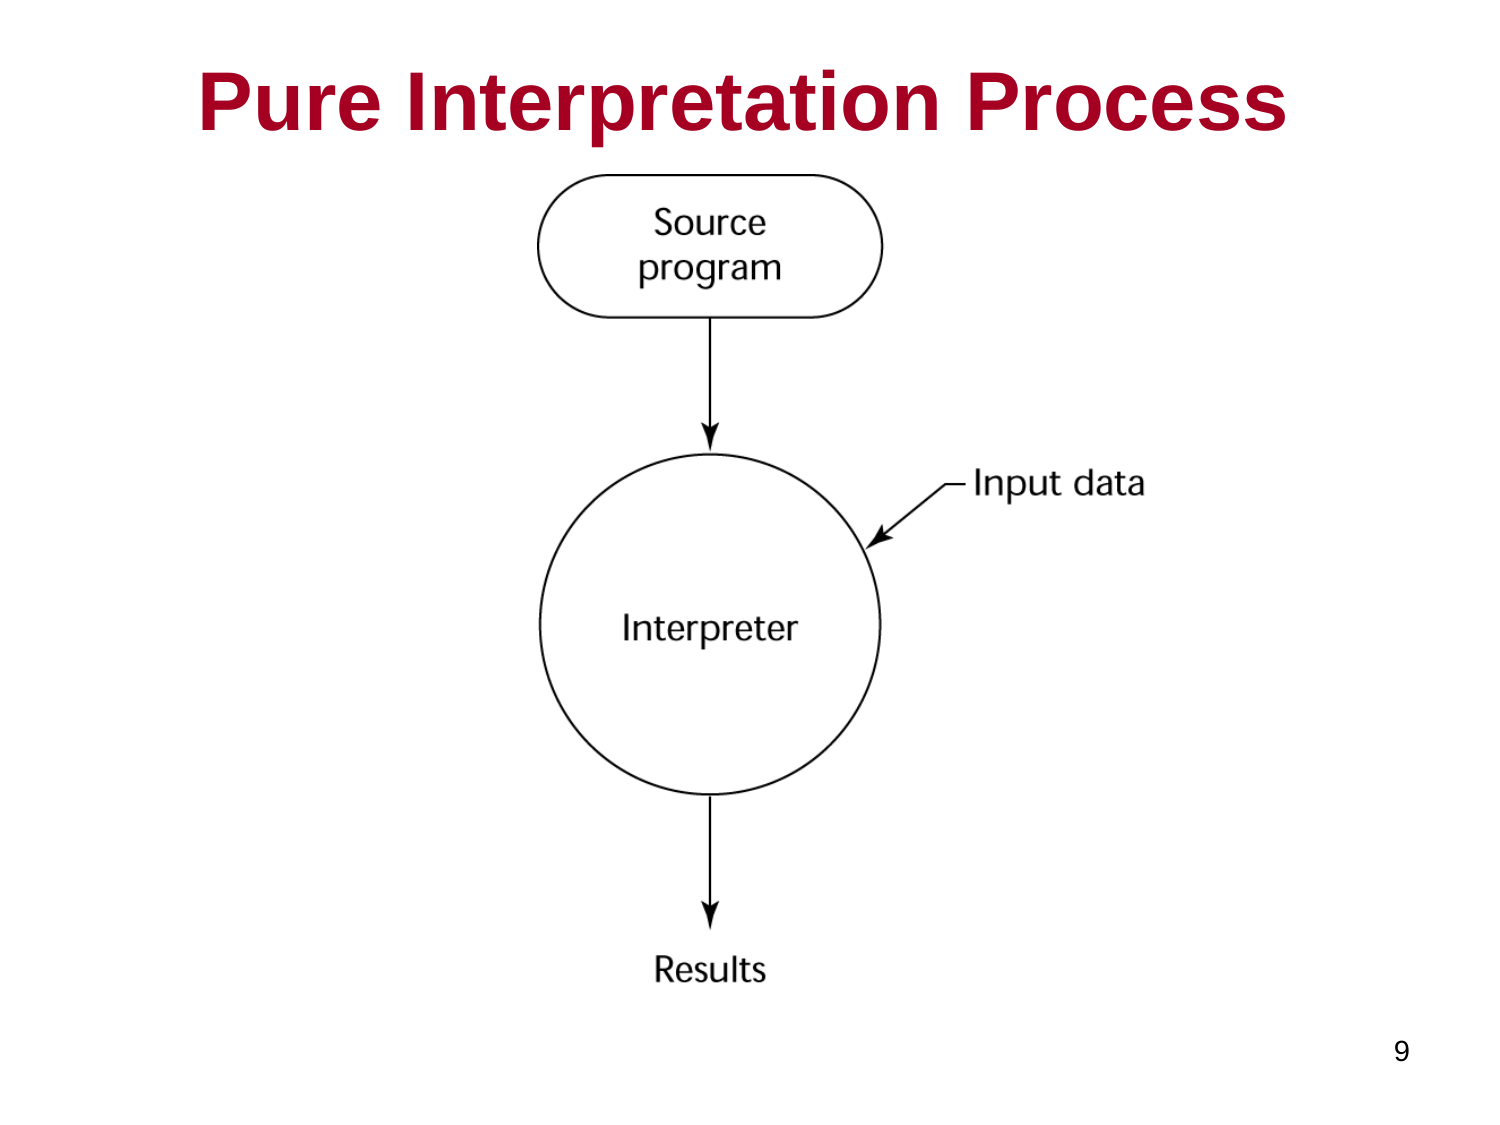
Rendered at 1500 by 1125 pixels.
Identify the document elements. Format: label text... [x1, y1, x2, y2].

title Pure Interpretation Process [24, 45, 1463, 150]
slide_number 9 [1074, 1024, 1425, 1103]
picture [537, 174, 1150, 988]
